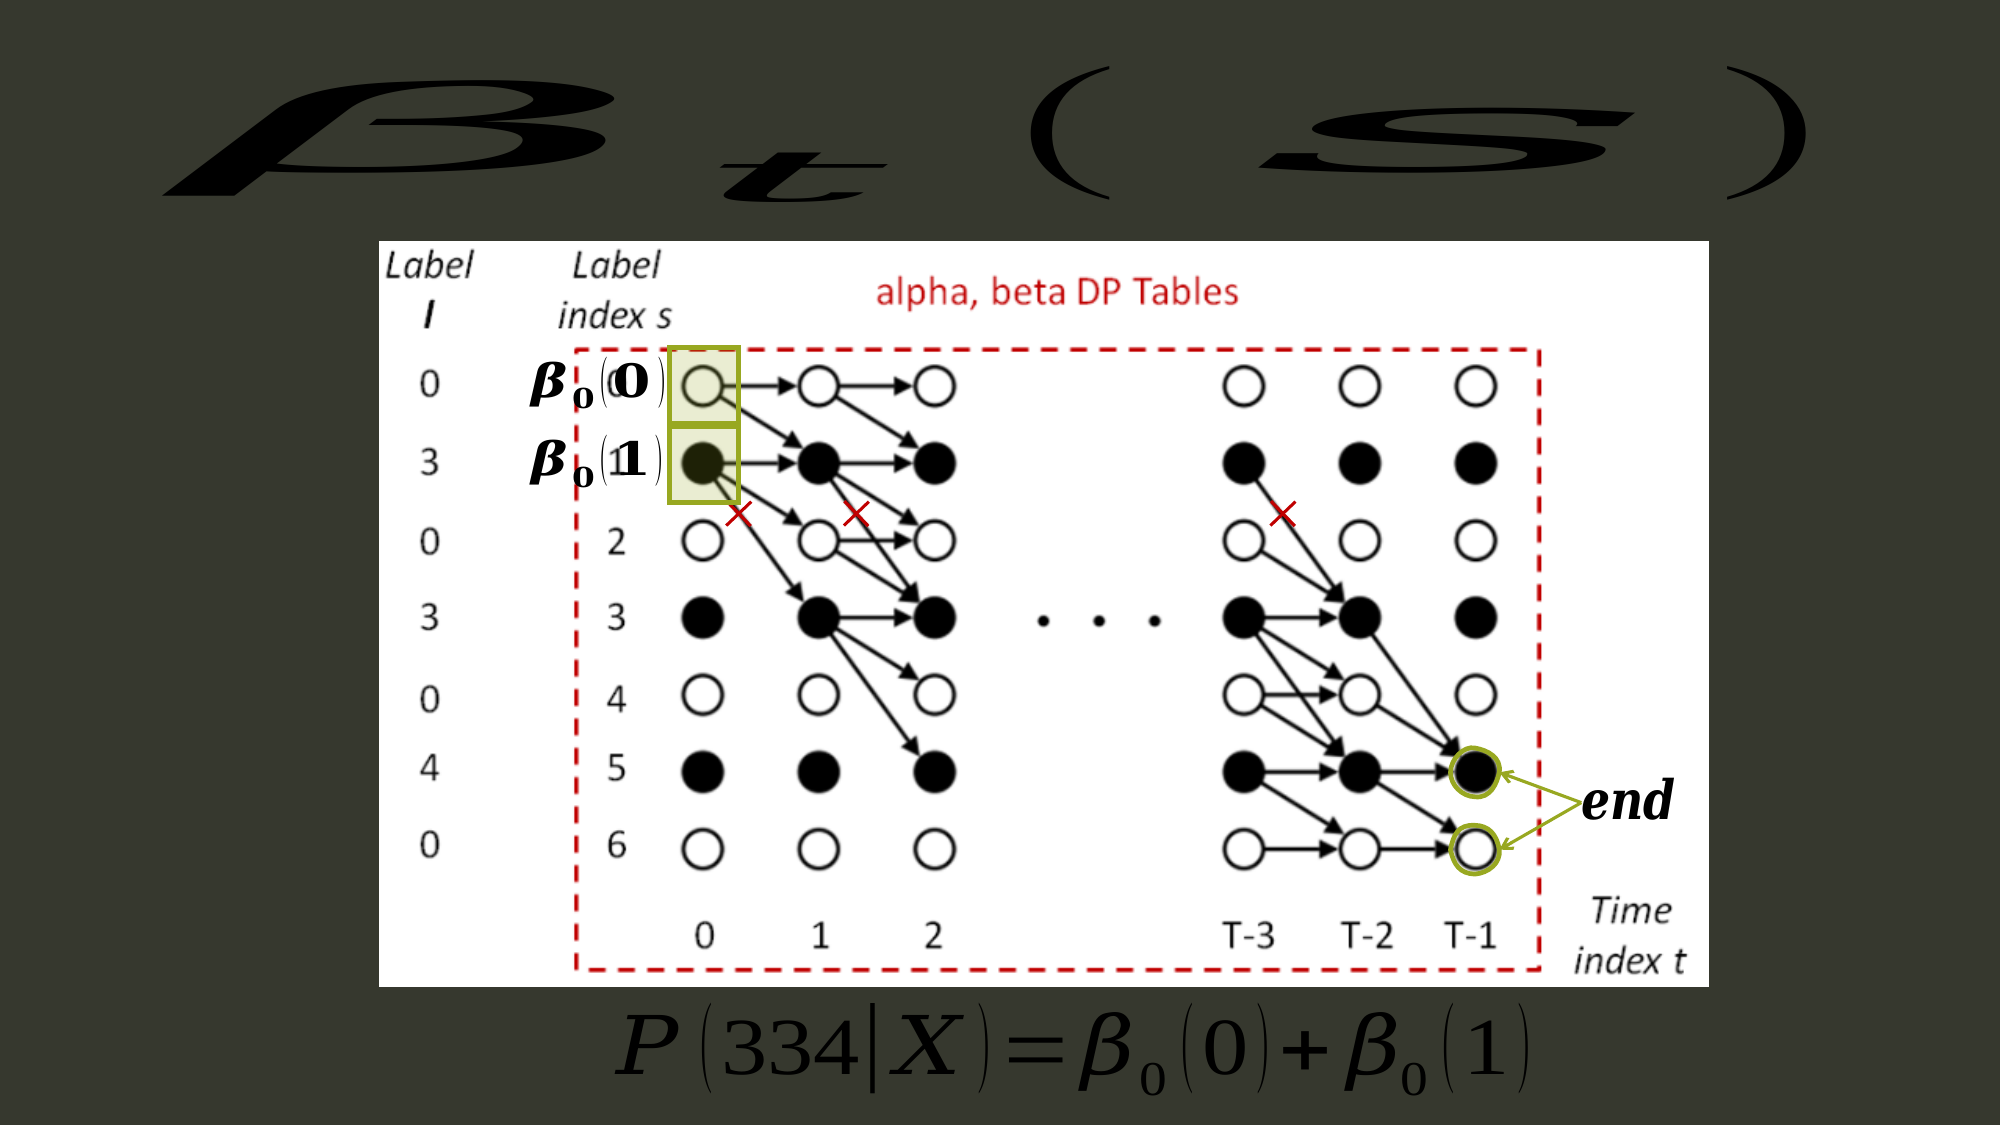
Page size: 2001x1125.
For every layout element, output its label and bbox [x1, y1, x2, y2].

text_box [1499, 802, 1582, 850]
text_box [1499, 772, 1582, 802]
picture [379, 241, 1709, 987]
